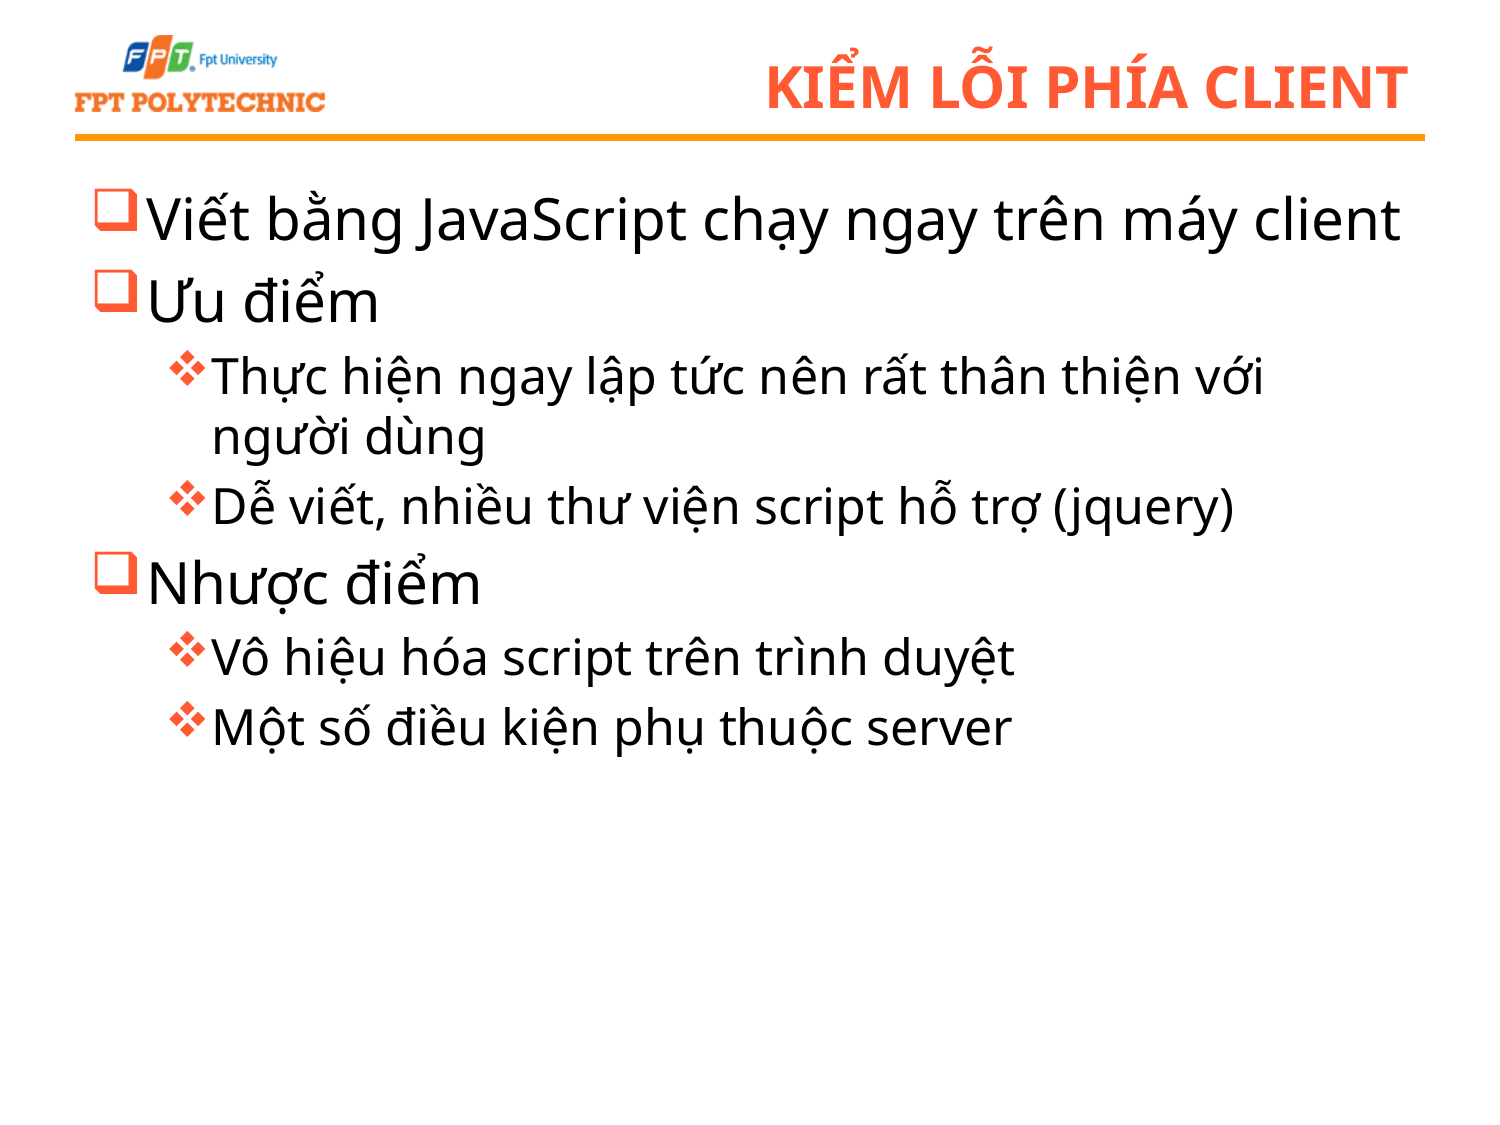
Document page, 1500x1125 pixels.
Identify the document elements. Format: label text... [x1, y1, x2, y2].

title Kiểm lỗi phía client [337, 45, 1425, 125]
list Viết bằng JavaScript chạy ngay trên máy client Ưu điểm Thực hiện ngay lập tức nên rất thân thiện với người dùng Dễ viết, nhiều thư viện script hỗ trợ (jquery) Nhược điểm Vô hiệu hóa script trên trình duyệt Một số điều kiện phụ thuộc server [75, 174, 1425, 1038]
picture [75, 35, 325, 112]
